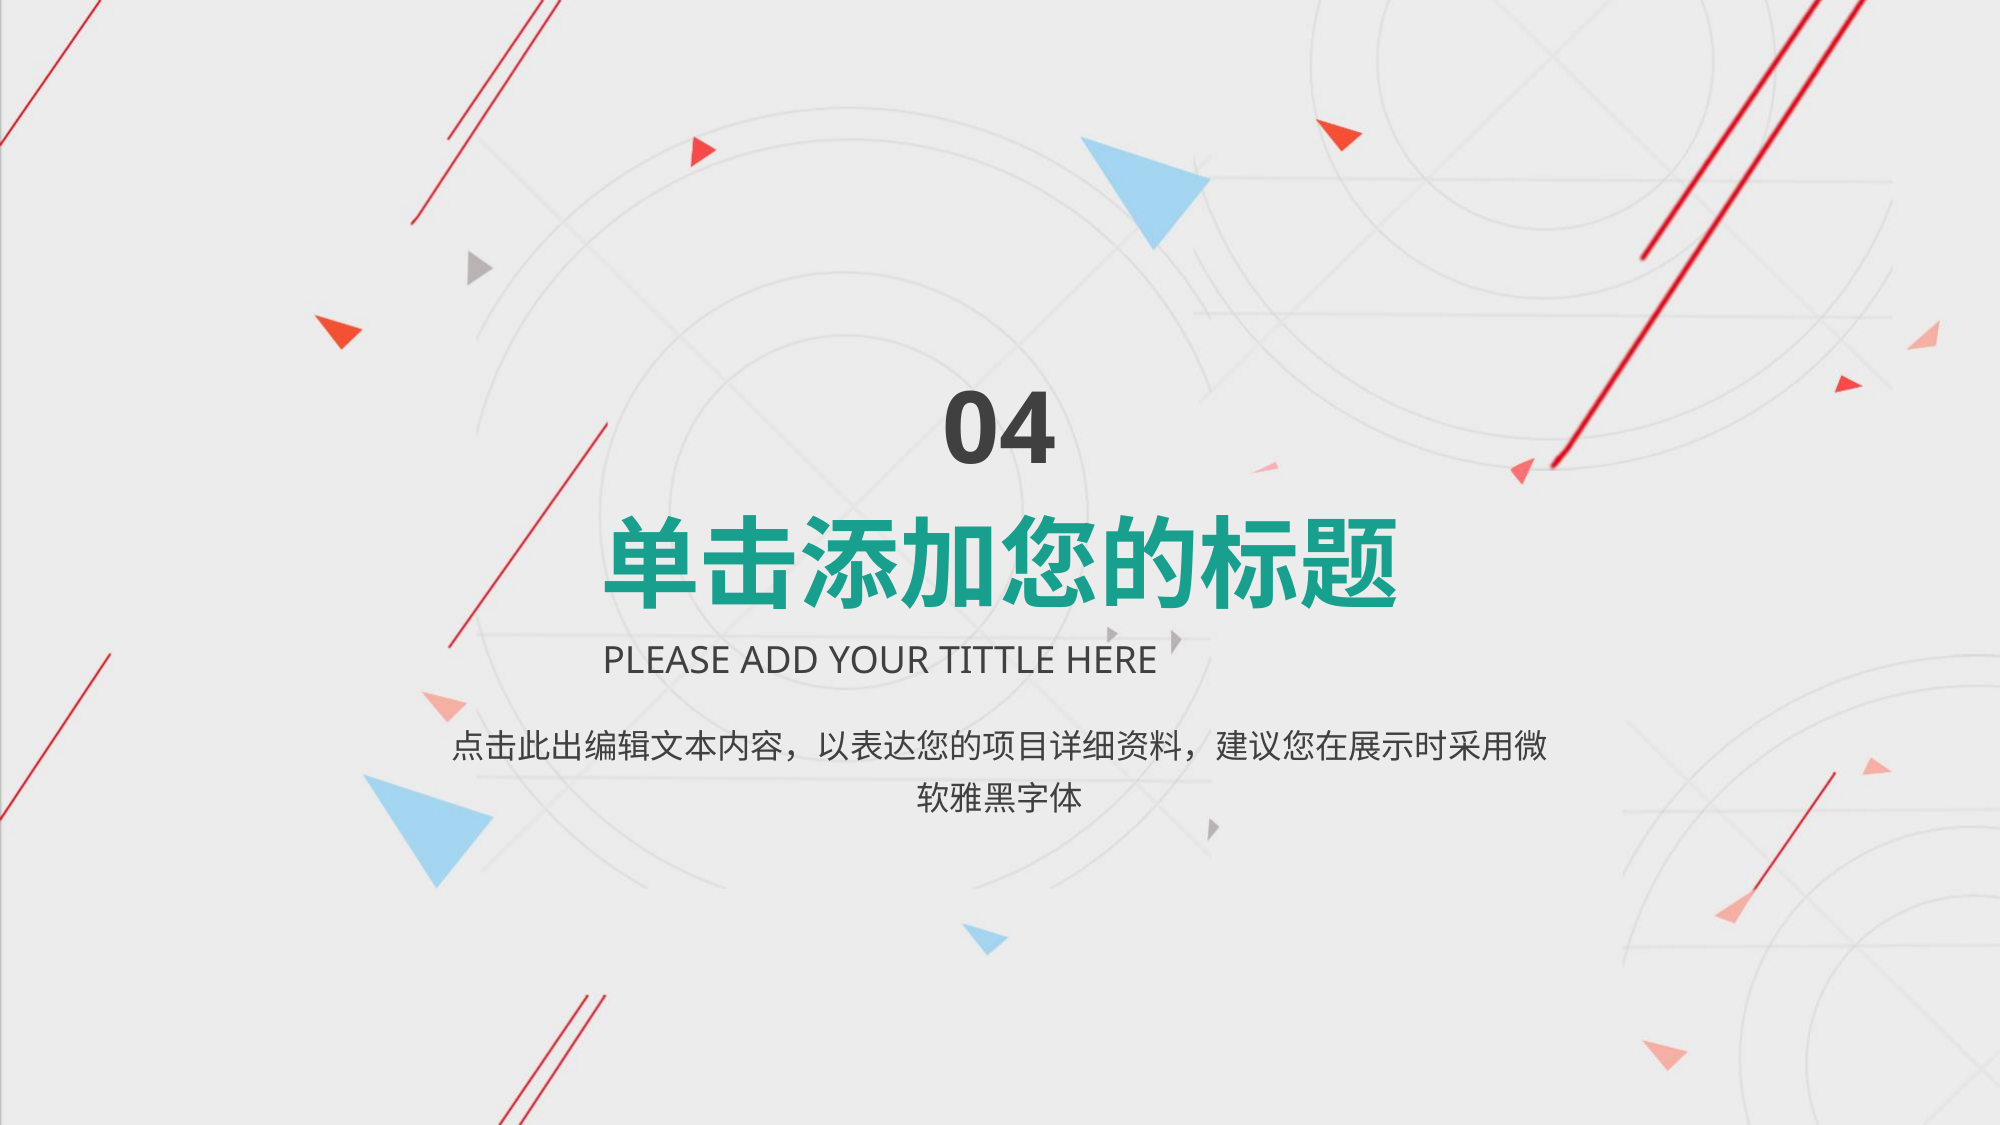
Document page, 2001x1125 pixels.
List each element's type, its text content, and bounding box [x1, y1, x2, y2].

text_box PLEASE ADD YOUR TITTLE HERE [587, 629, 1413, 689]
picture [0, 0, 2000, 1125]
text_box 点击此出编辑文本内容，以表达您的项目详细资料，建议您在展示时采用微软雅黑字体 [436, 705, 1564, 825]
text_box 单击添加您的标题 [331, 492, 1668, 628]
text_box 04 [692, 356, 1308, 492]
